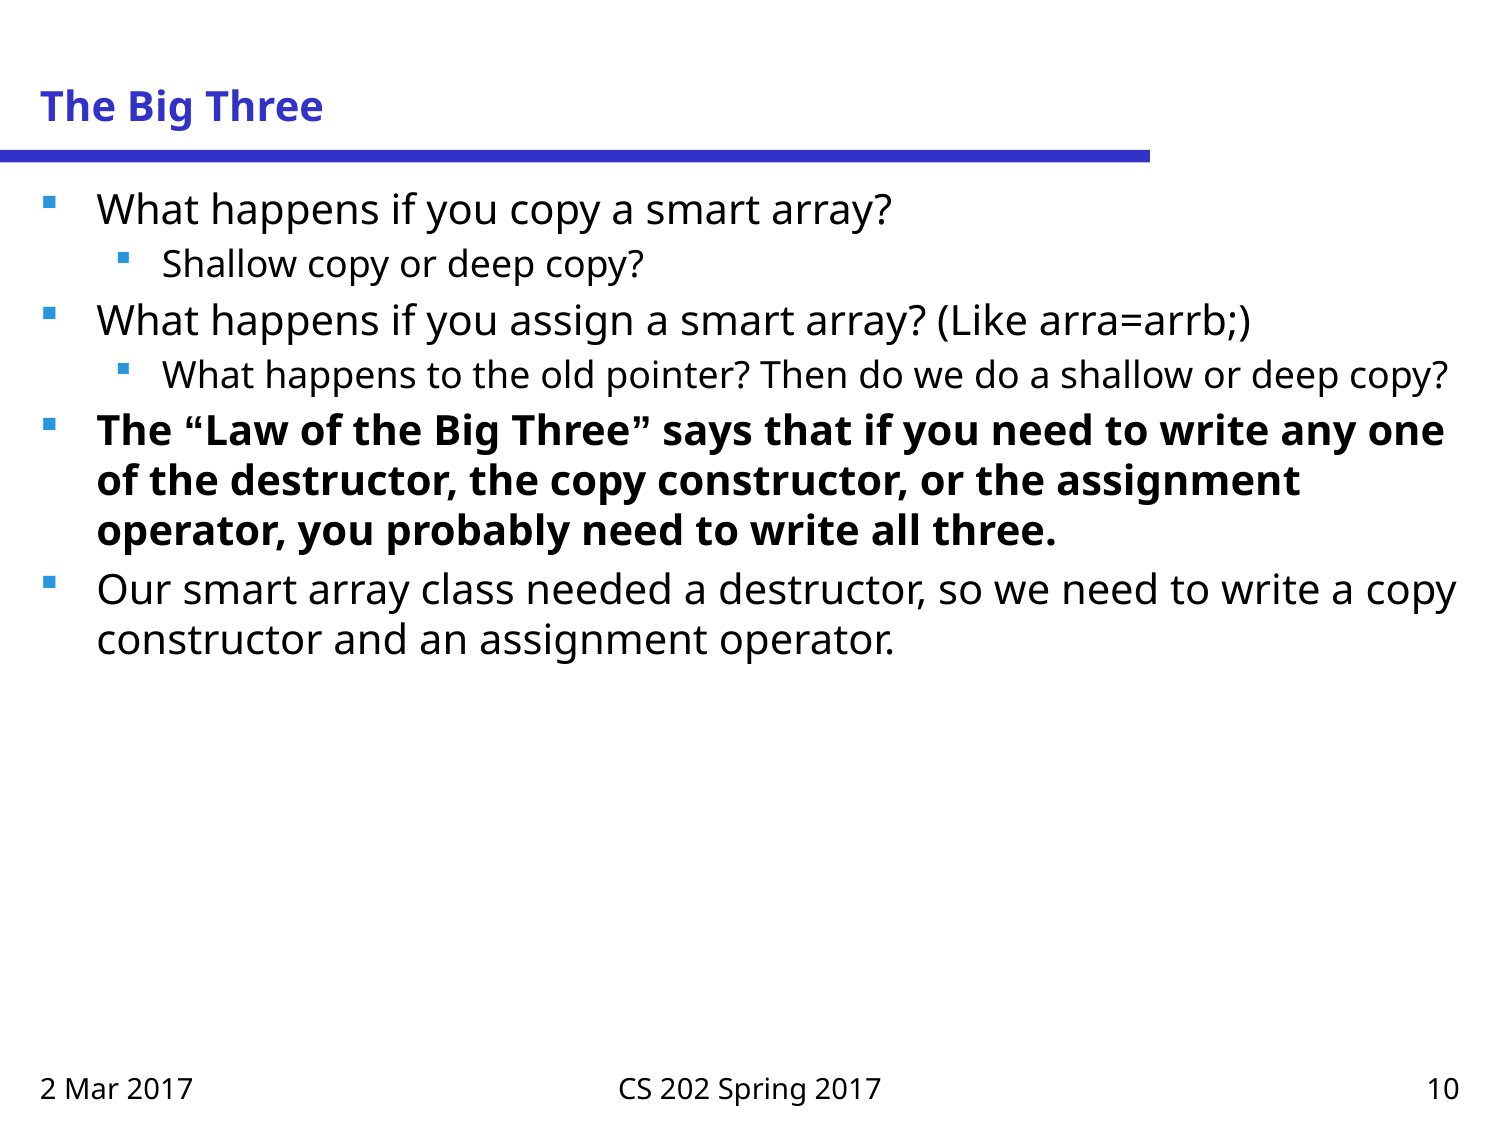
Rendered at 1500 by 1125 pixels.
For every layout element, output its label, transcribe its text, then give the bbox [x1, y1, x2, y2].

list What happens if you copy a smart array? Shallow copy or deep copy? What happens if you assign a smart array? (Like arra=arrb;) What happens to the old pointer? Then do we do a shallow or deep copy? The “Law of the Big Three” says that if you need to write any one of the destructor, the copy constructor, or the assignment operator, you probably need to write all three. Our smart array class needed a destructor, so we need to write a copy constructor and an assignment operator. [24, 174, 1475, 1050]
slide_number 10 [1125, 1062, 1475, 1113]
footer CS 202 Spring 2017 [387, 1062, 1113, 1113]
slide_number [24, 1062, 375, 1113]
title The Big Three [24, 24, 1475, 138]
